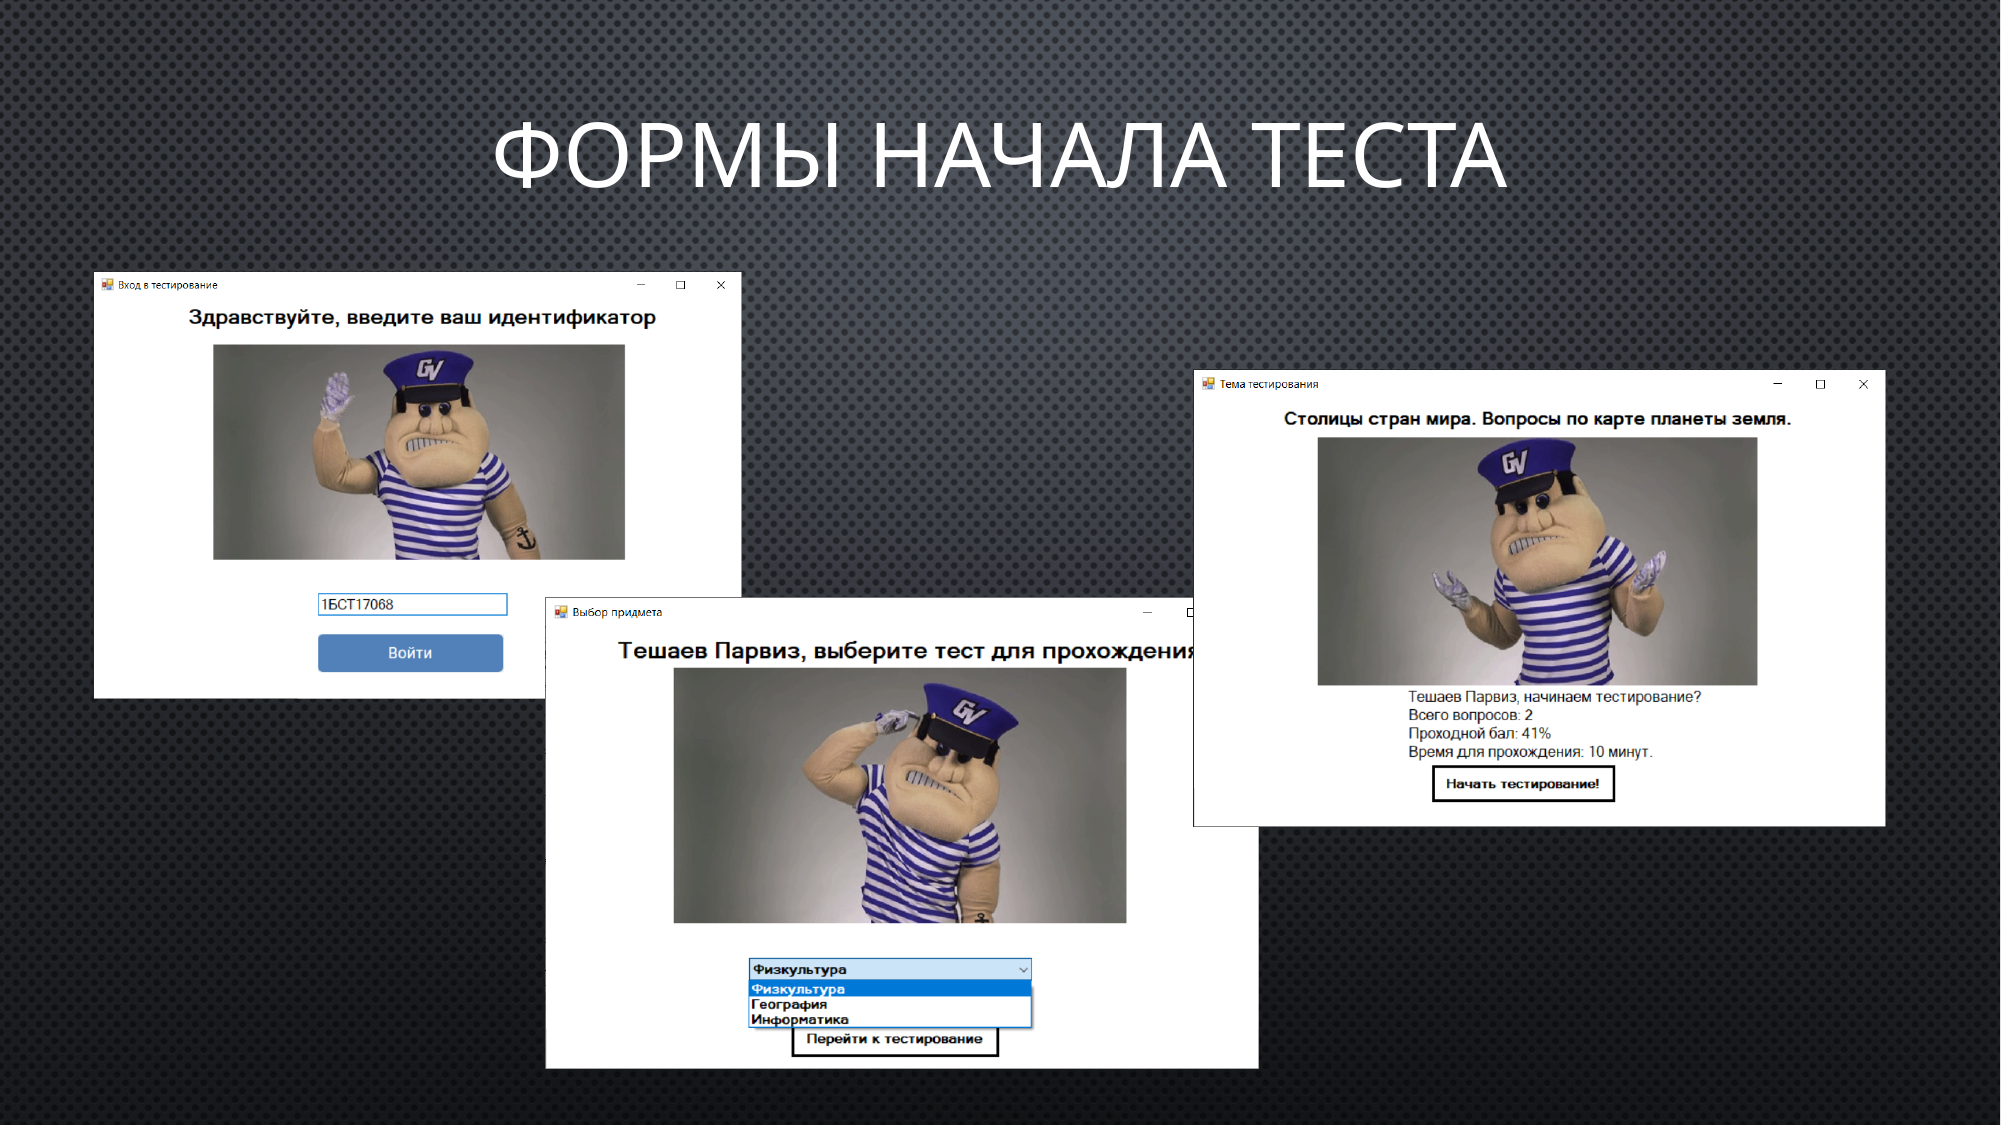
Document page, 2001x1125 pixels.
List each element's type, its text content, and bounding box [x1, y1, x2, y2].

title Формы начала теста [187, 82, 1813, 221]
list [93, 270, 742, 699]
picture [545, 369, 1886, 1069]
